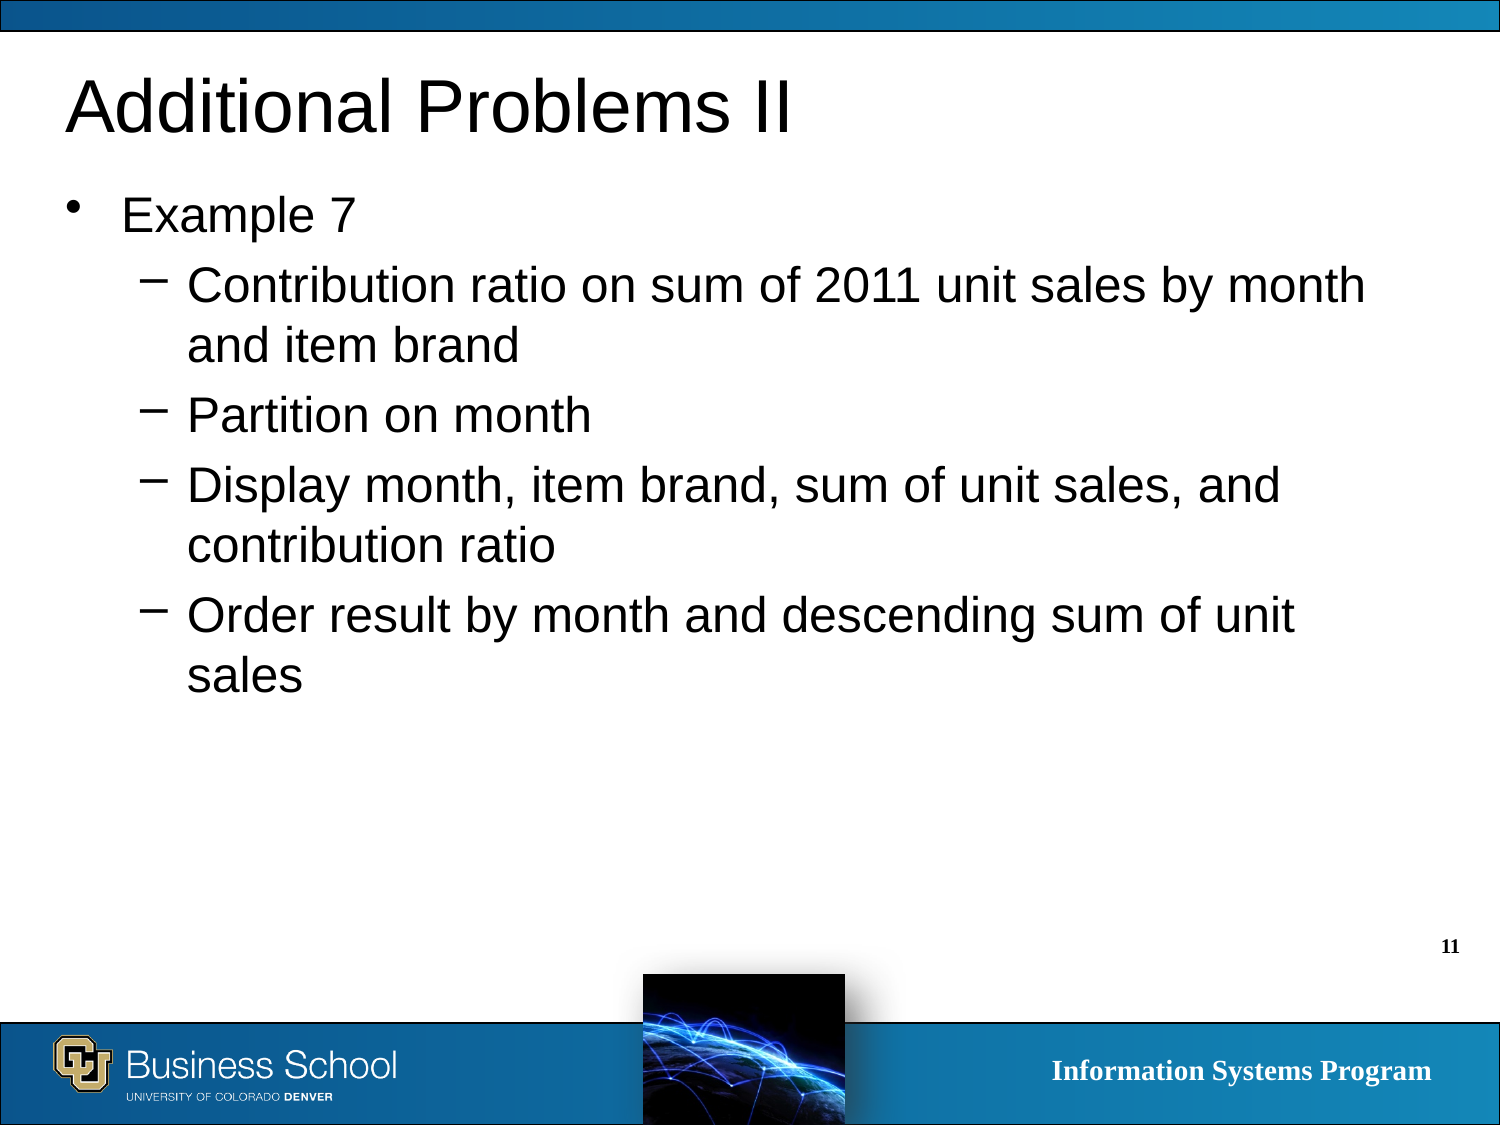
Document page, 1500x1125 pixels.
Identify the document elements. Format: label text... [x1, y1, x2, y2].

list Example 7 Contribution ratio on sum of 2011 unit sales by month and item brand Partition on month Display month, item brand, sum of unit sales, and contribution ratio Order result by month and descending sum of unit sales [49, 174, 1426, 767]
picture [53, 1034, 396, 1101]
title Additional Problems II [49, 49, 1426, 163]
picture [643, 974, 845, 1125]
